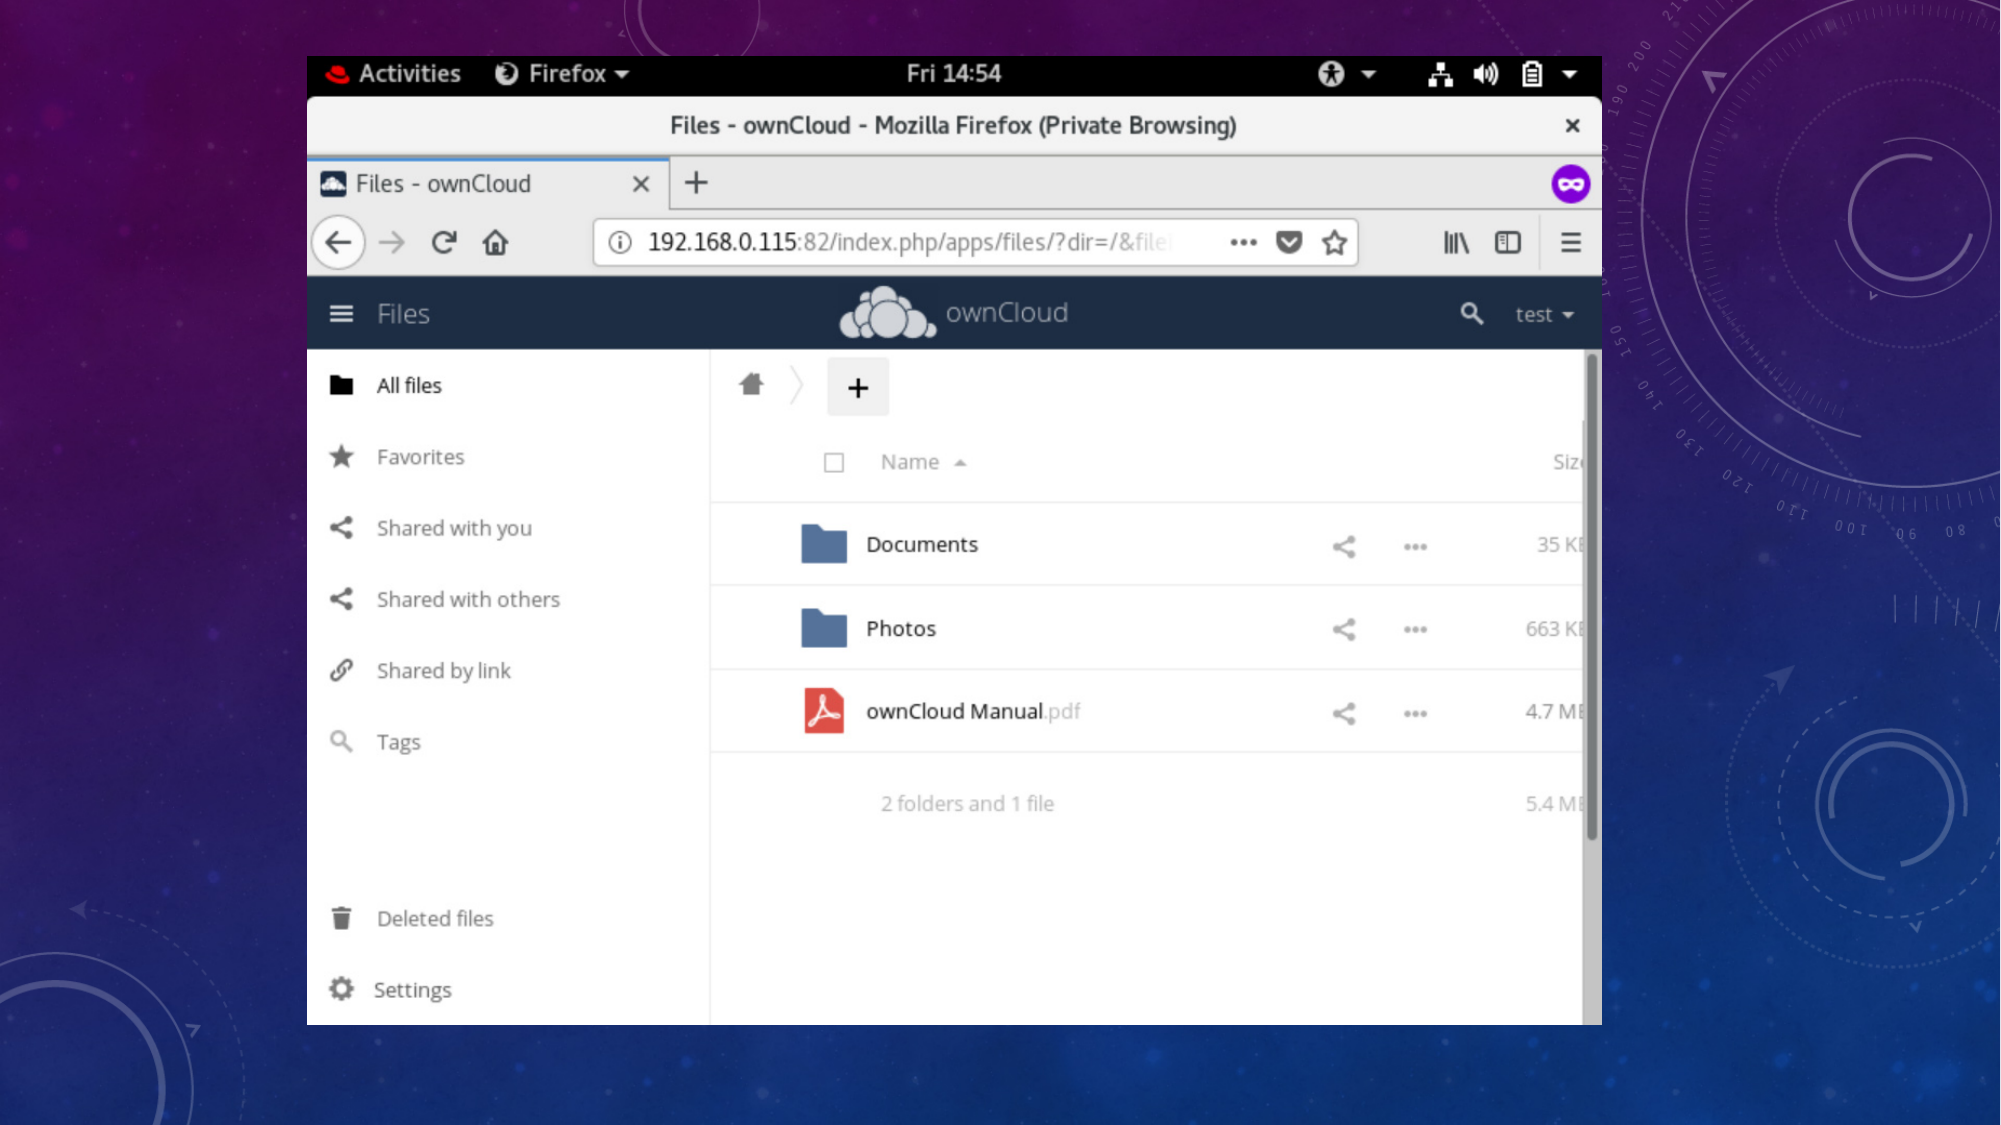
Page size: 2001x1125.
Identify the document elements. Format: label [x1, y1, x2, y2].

list [307, 56, 1603, 1026]
picture [0, 0, 2001, 1125]
